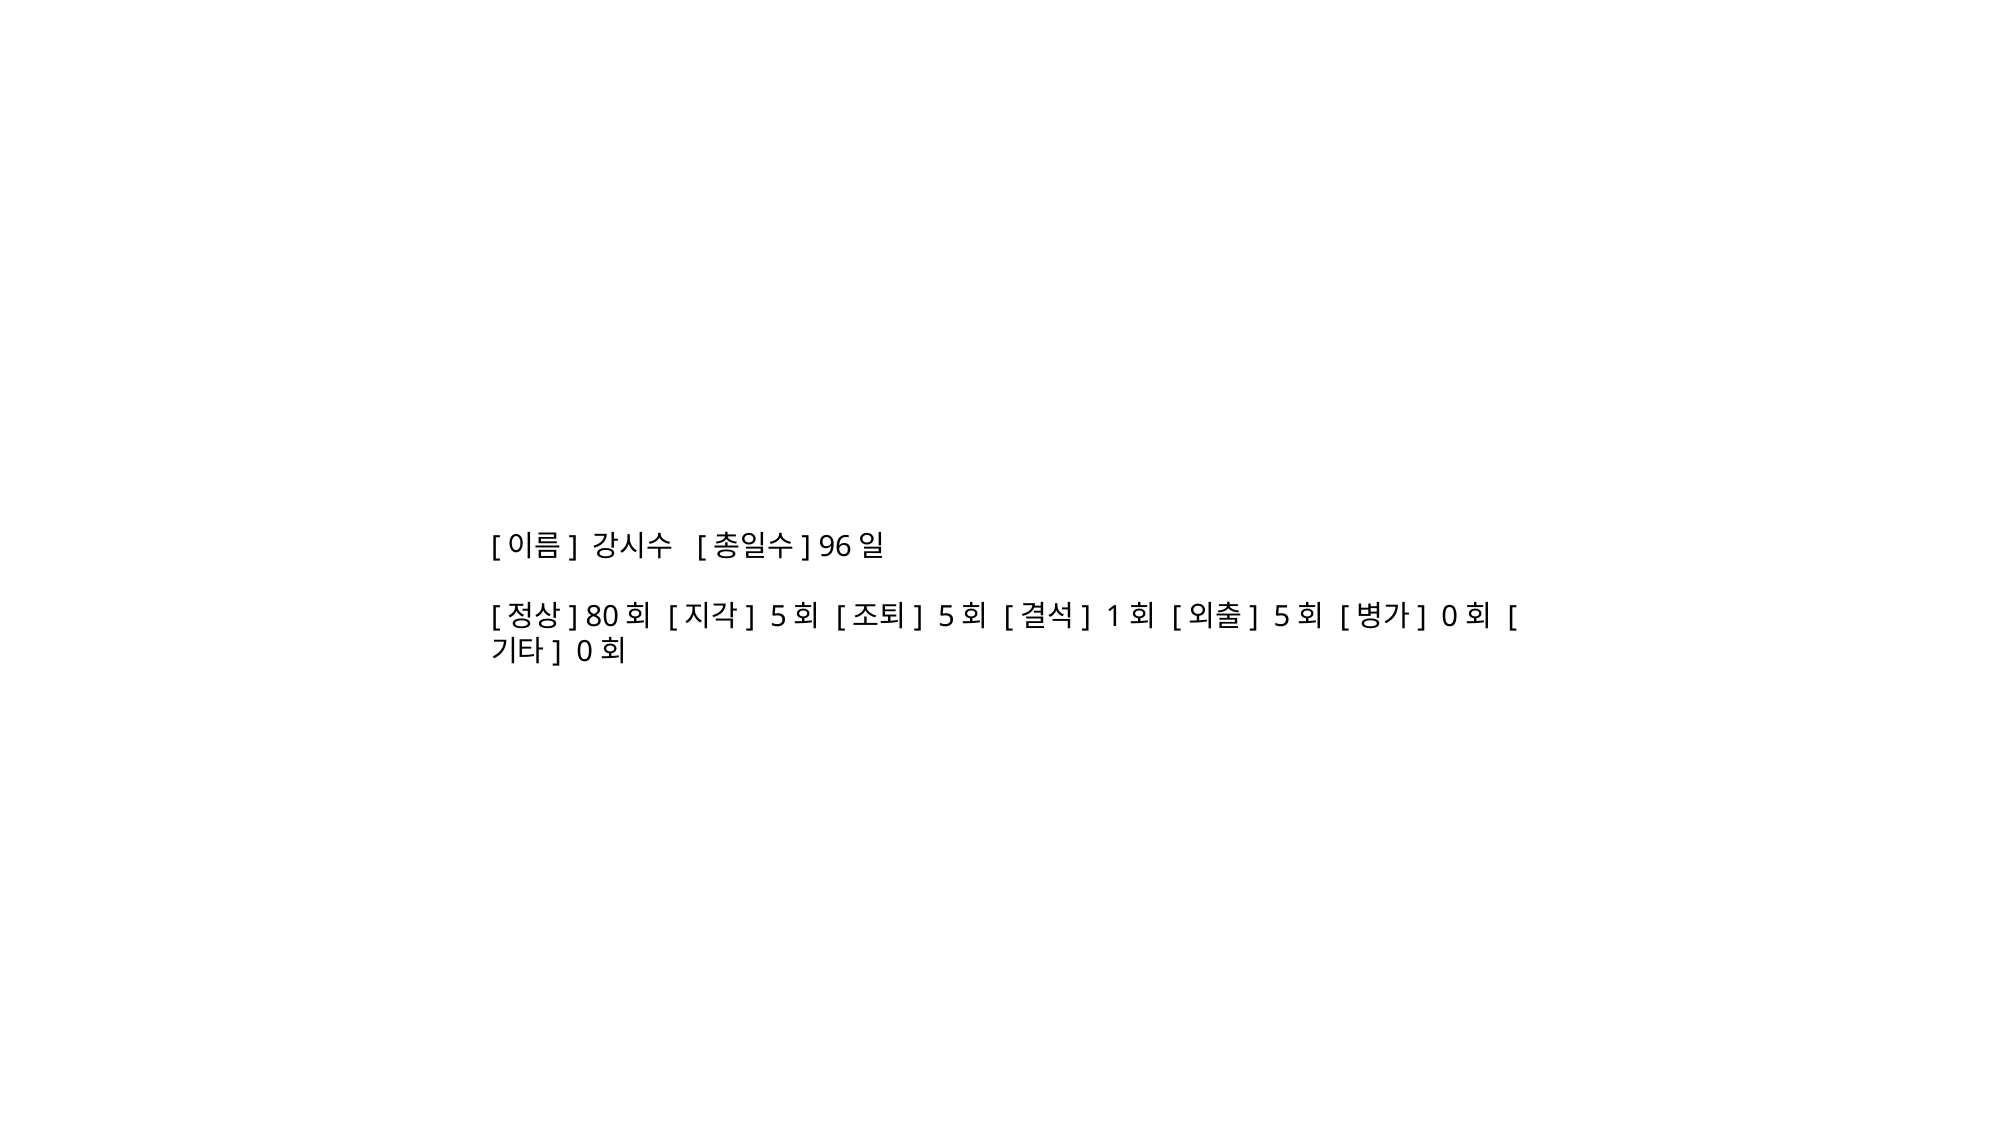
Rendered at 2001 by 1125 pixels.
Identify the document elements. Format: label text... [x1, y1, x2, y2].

text_box [이름] 강시수 [총일수] 96일 [정상] 80회 [지각] 5회 [조퇴] 5회 [결석] 1회 [외출] 5회 [병가] 0회 [기타] 0회 [476, 519, 1593, 675]
